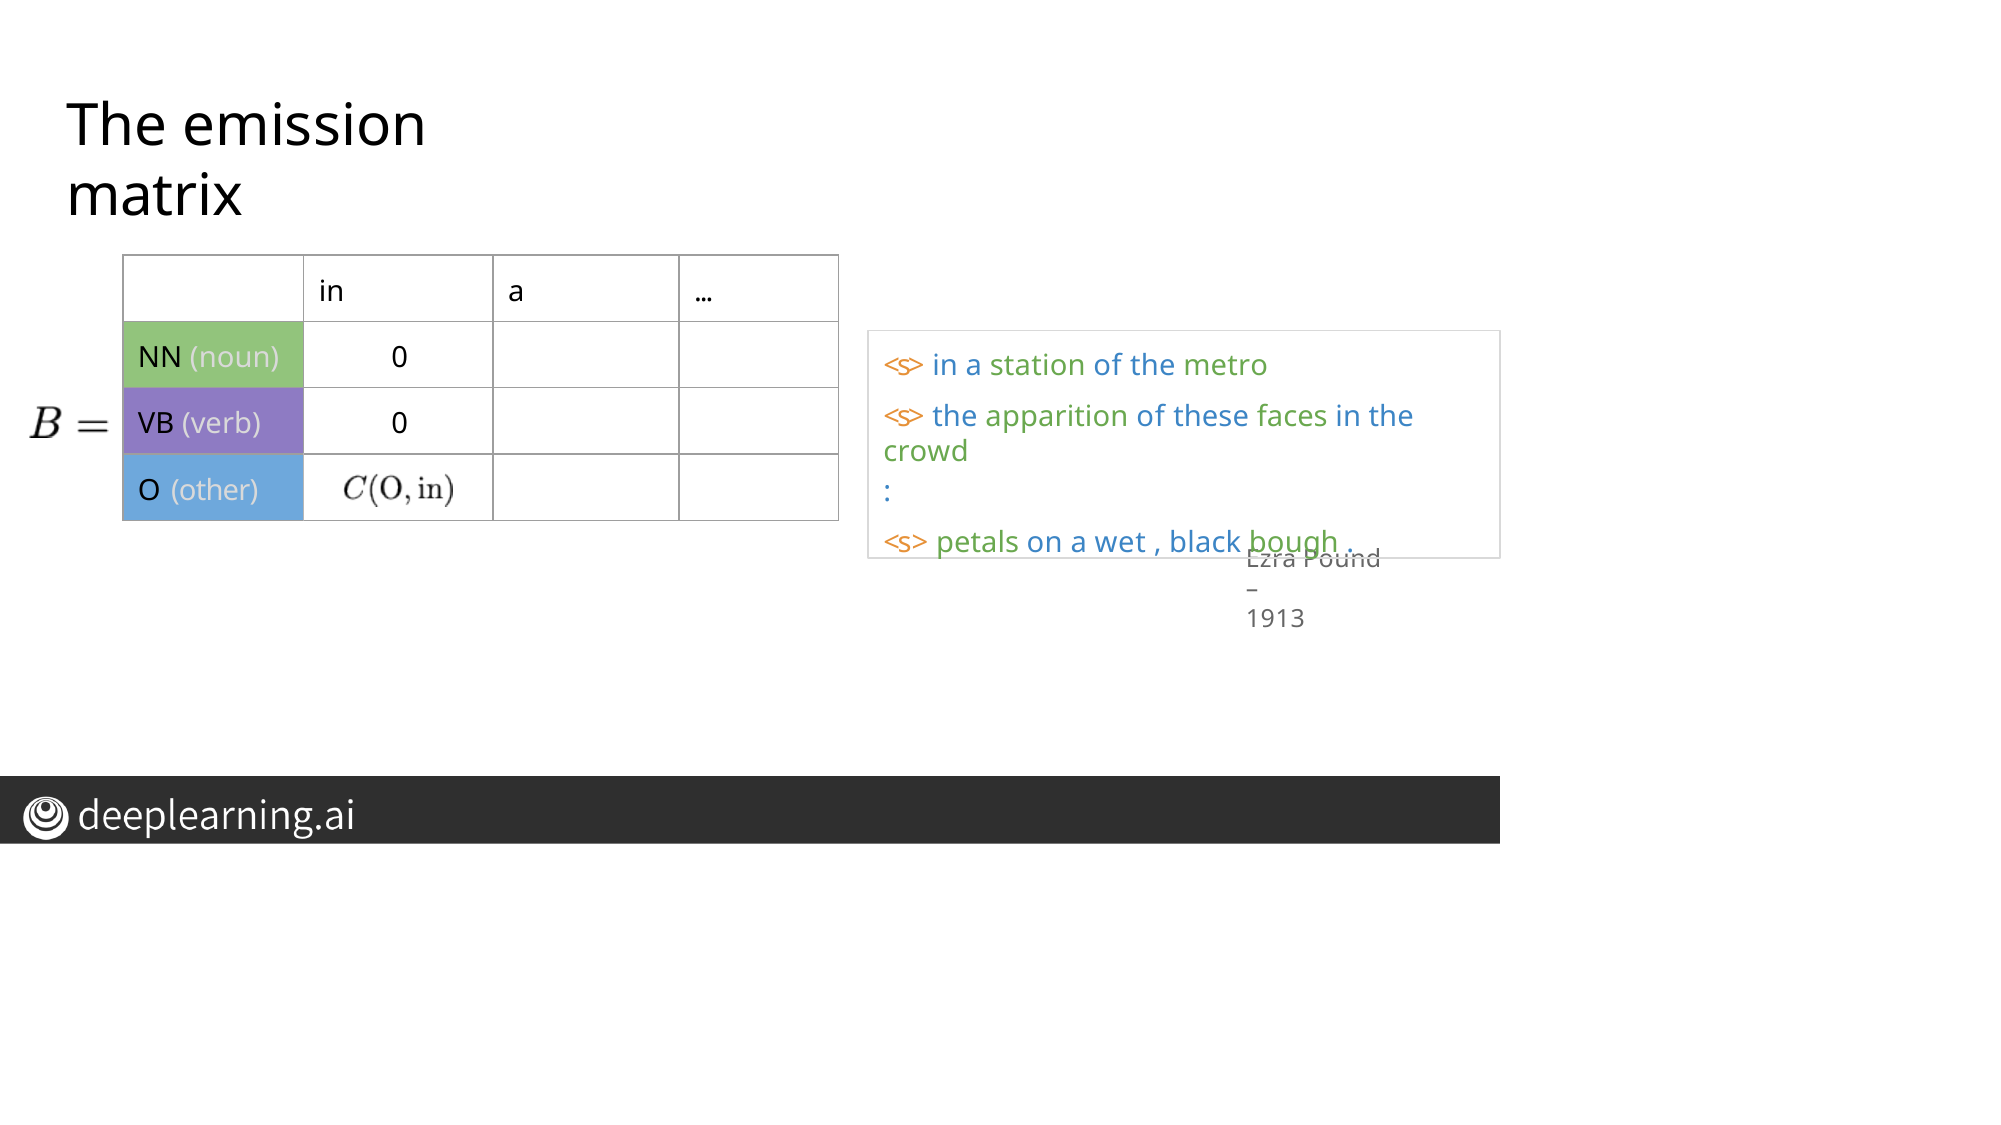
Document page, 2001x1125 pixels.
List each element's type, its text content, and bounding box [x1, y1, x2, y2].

table_header ... [680, 256, 838, 321]
table_cell [494, 455, 678, 520]
table_cell [304, 455, 492, 520]
table_cell 0 [304, 388, 492, 453]
table_cell [680, 455, 838, 520]
table_cell VB (verb) [124, 388, 303, 453]
table_header in [304, 256, 492, 321]
picture [0, 761, 379, 844]
table_cell 0 [304, 322, 492, 387]
table_cell [494, 322, 678, 387]
picture [342, 473, 453, 507]
table_cell NN (noun) [124, 322, 303, 387]
text_box <s> in a station of the metro <s> the apparition of these faces in the crowd : <s> petals on a wet , black bough . [868, 330, 1500, 558]
table_header a [494, 256, 678, 321]
text_box Ezra Pound – 1913 [1243, 558, 1394, 633]
table_cell [494, 388, 678, 453]
title The emission matrix [64, 85, 581, 276]
table_cell [680, 322, 838, 387]
picture [28, 405, 109, 438]
table_cell O (other) [124, 455, 303, 520]
table_cell [680, 388, 838, 453]
table_header [124, 256, 303, 321]
